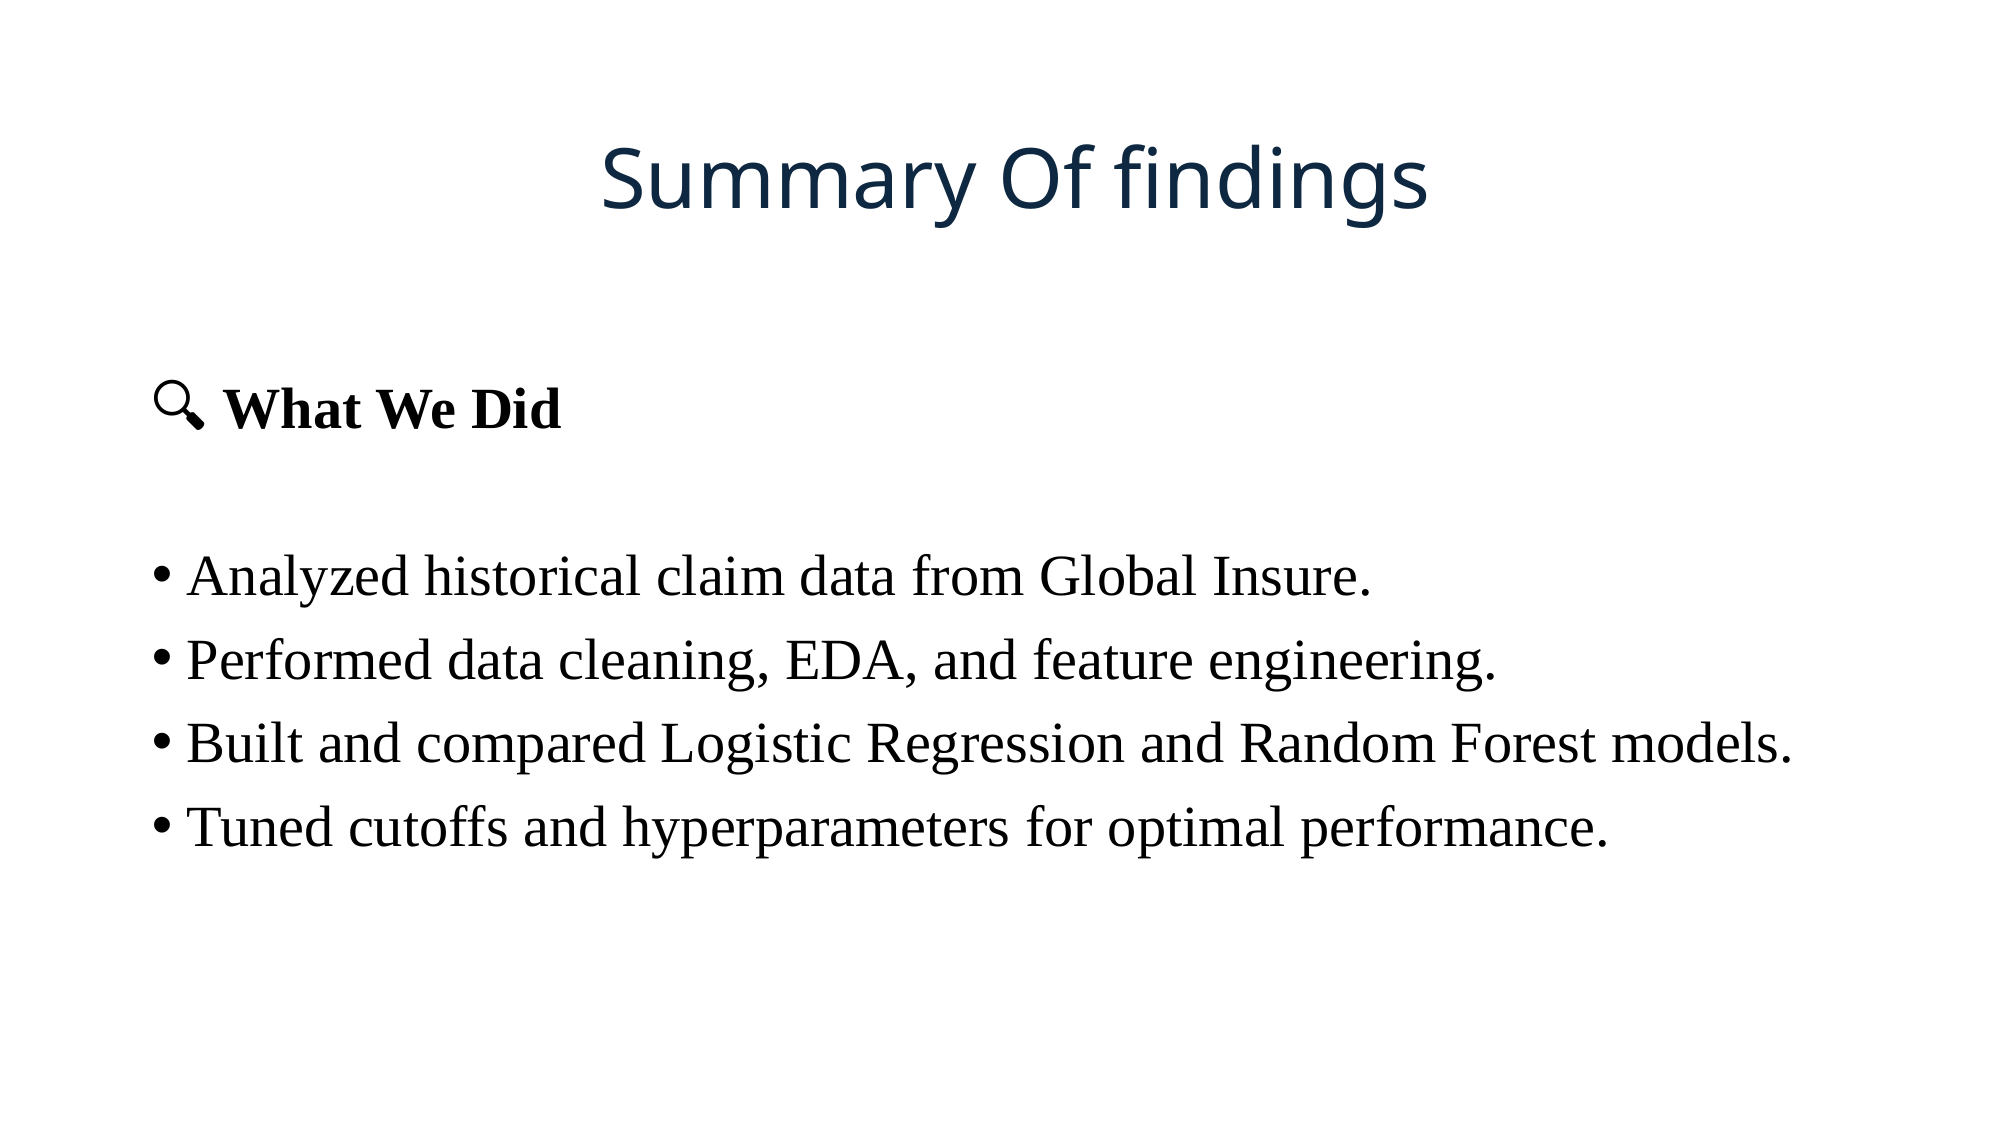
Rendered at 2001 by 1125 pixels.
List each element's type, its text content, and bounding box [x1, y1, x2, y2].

title Summary Of findings [519, 107, 1513, 234]
subtitle 🔍 What We Did Analyzed historical claim data from Global Insure. Performed data cleaning, EDA, and feature engineering. Built and compared Logistic Regression and Random Forest models. Tuned cutoffs and hyperparameters for optimal performance. [136, 370, 1864, 937]
